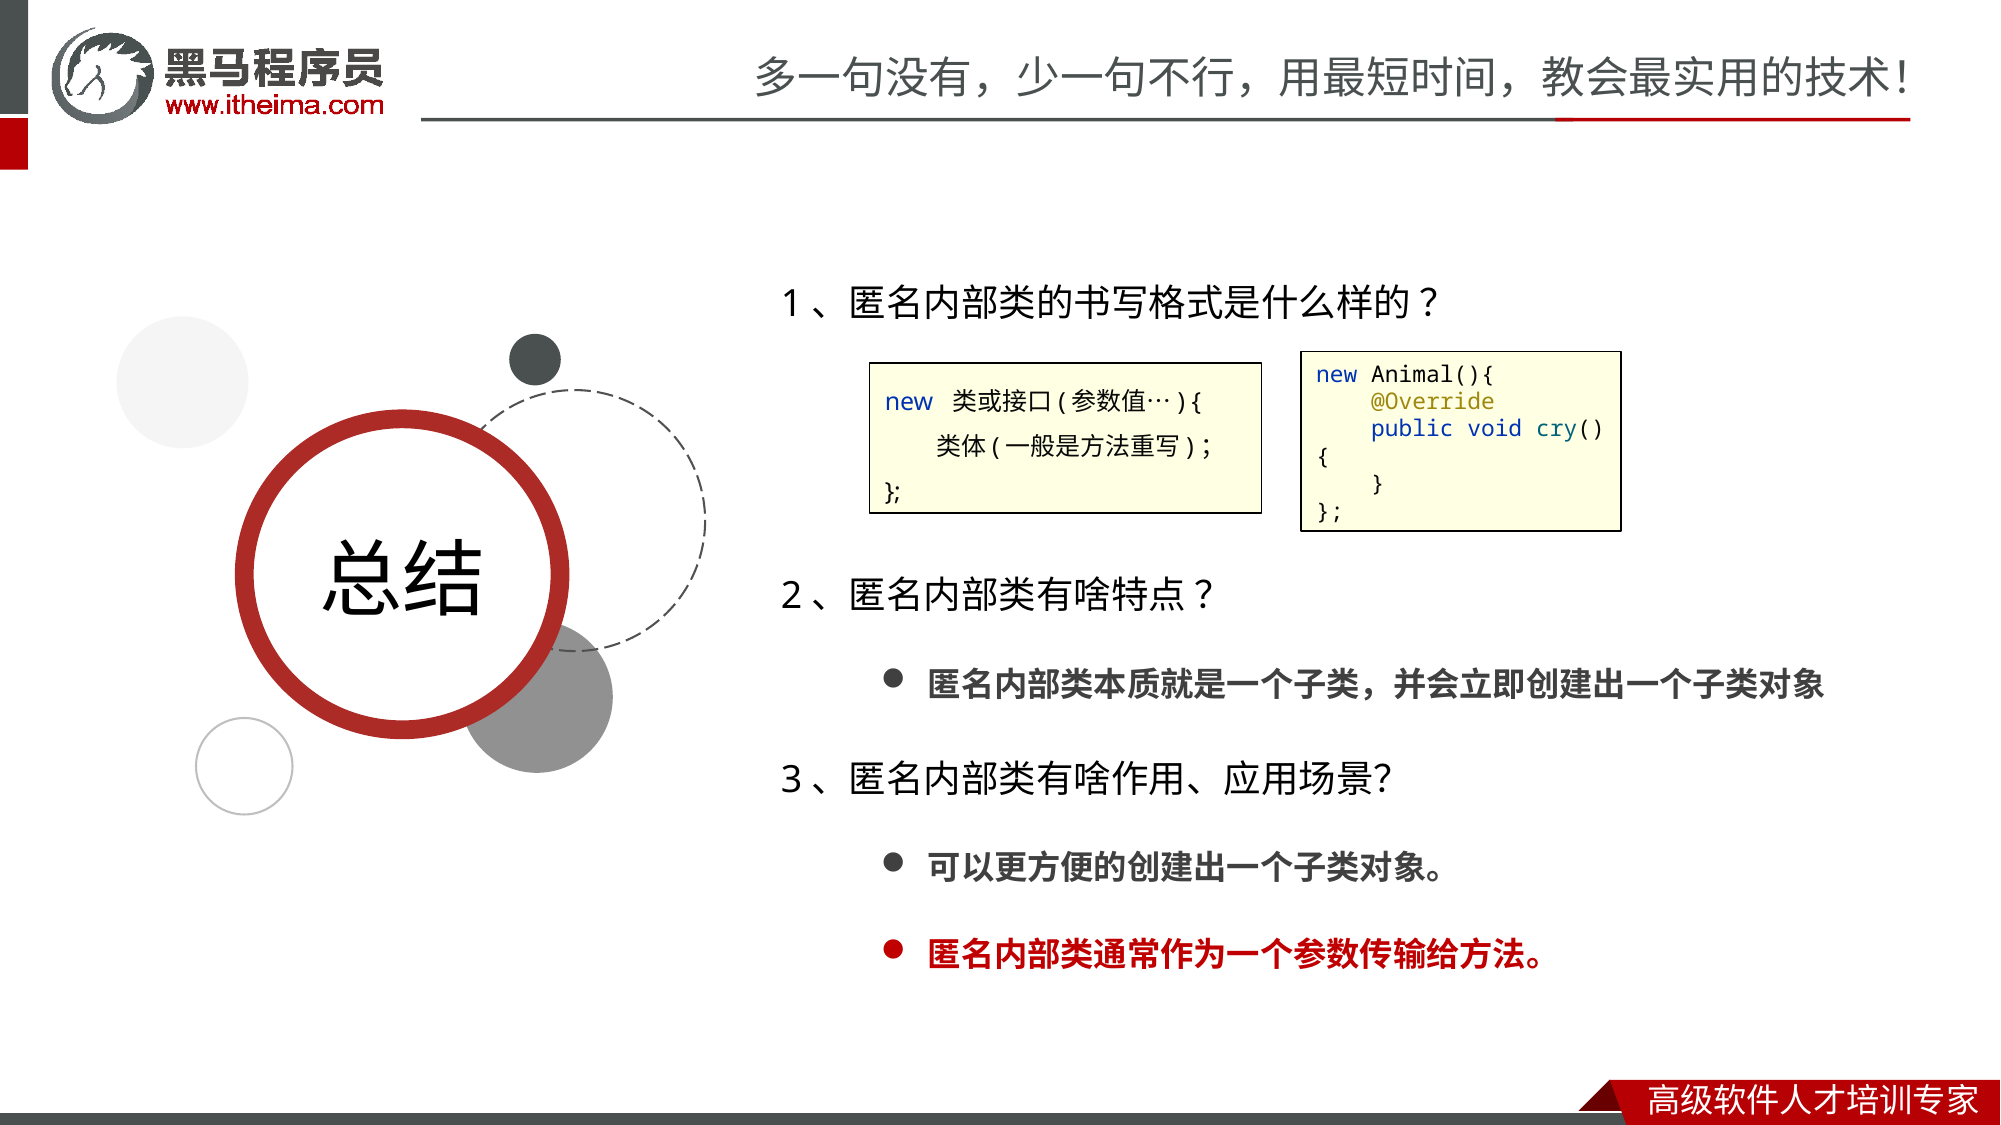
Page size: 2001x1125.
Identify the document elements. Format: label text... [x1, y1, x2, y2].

text_box new Animal(){ @Override public void cry() { } }; [1301, 351, 1622, 532]
text_box new 类或接口(参数值…) { 类体(一般是方法重写)； }; [869, 363, 1262, 513]
list 1、匿名内部类的书写格式是什么样的 ？ 2、匿名内部类有啥特点 ？ 匿名内部类本质就是一个子类，并会立即创建出一个子类对象 3、匿名内部类有啥作用、应用场景？ 可以更方便的创建出一个子类对象。 匿名内部类通常作为一个参数传输给方法。 [766, 347, 1881, 999]
picture [50, 26, 384, 125]
